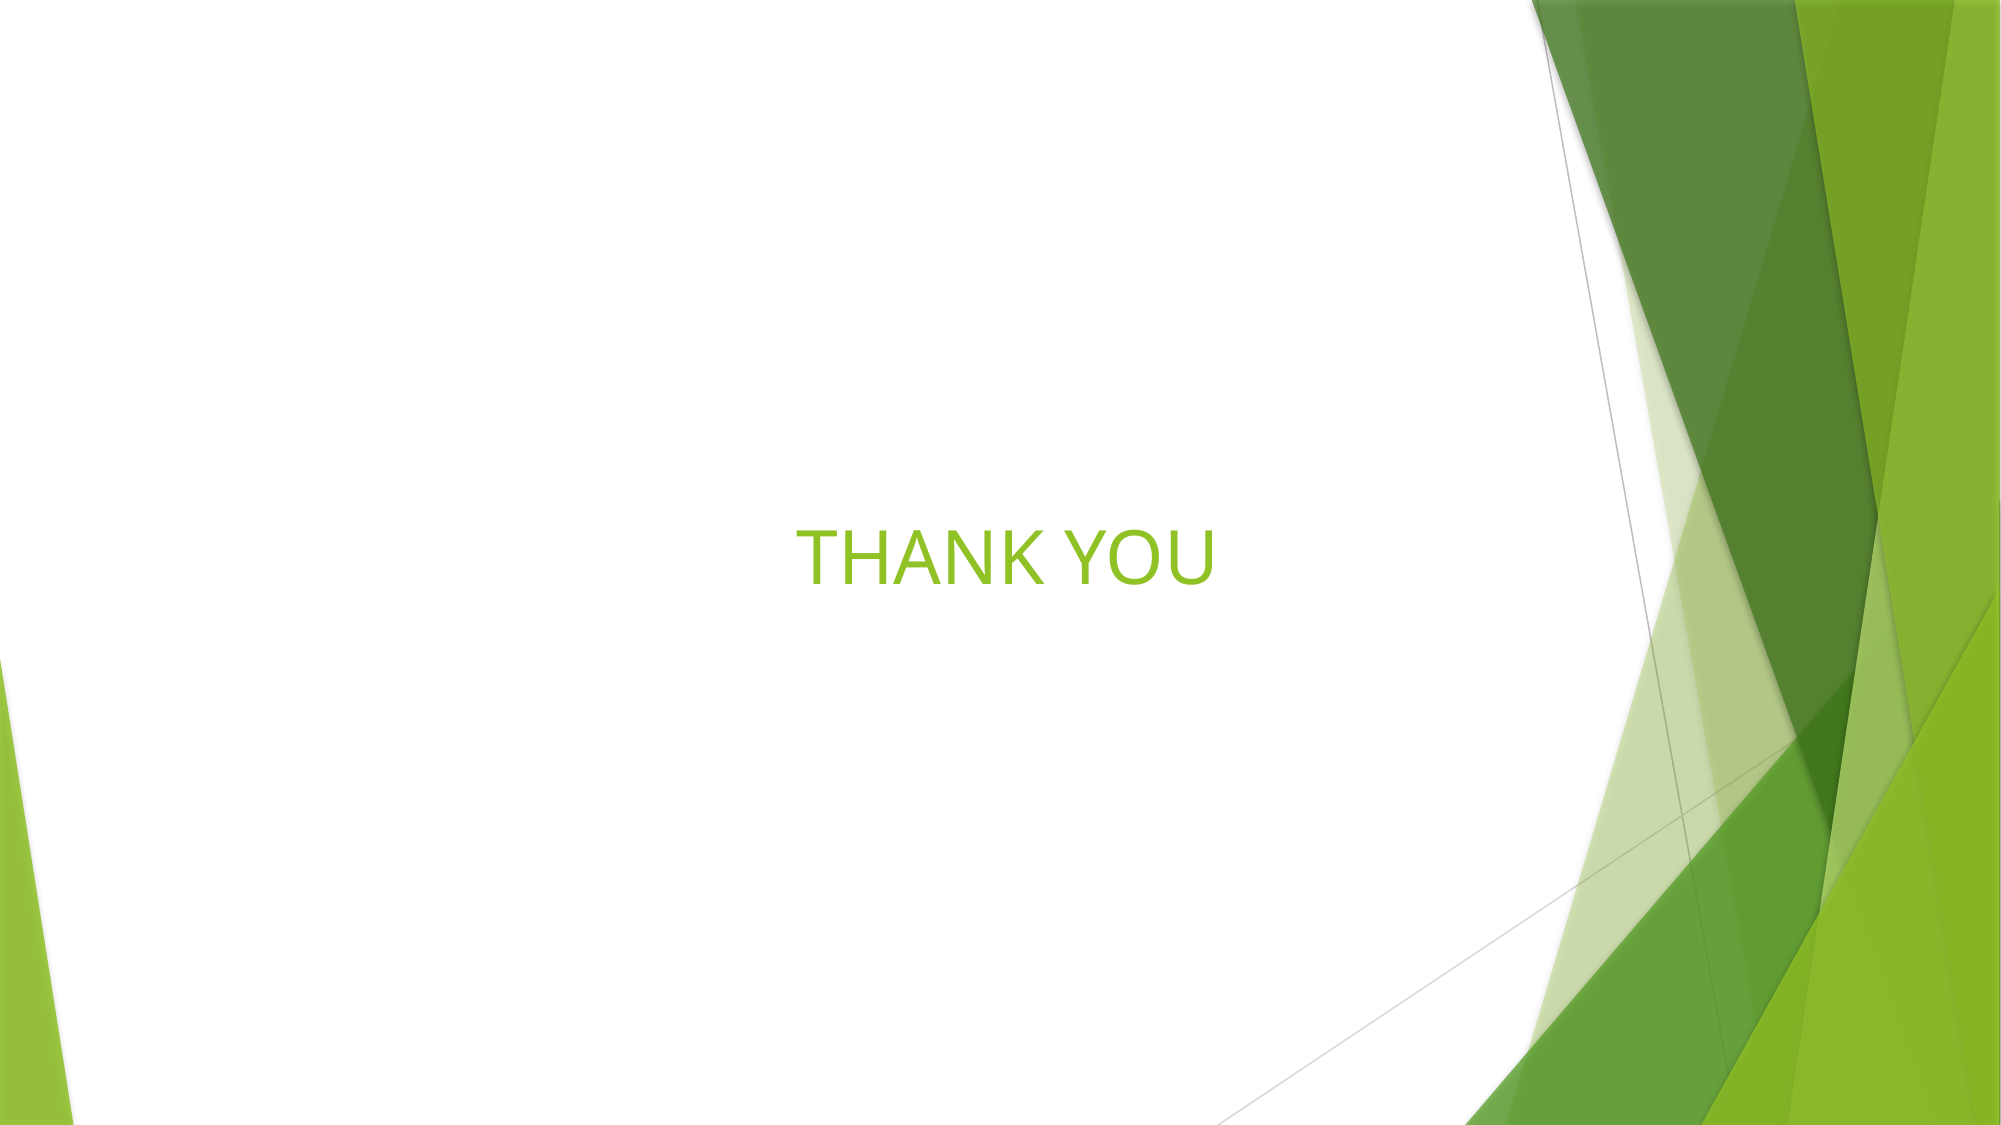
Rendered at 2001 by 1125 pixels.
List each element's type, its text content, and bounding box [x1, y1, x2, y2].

title THANK YOU [111, 502, 1924, 1092]
